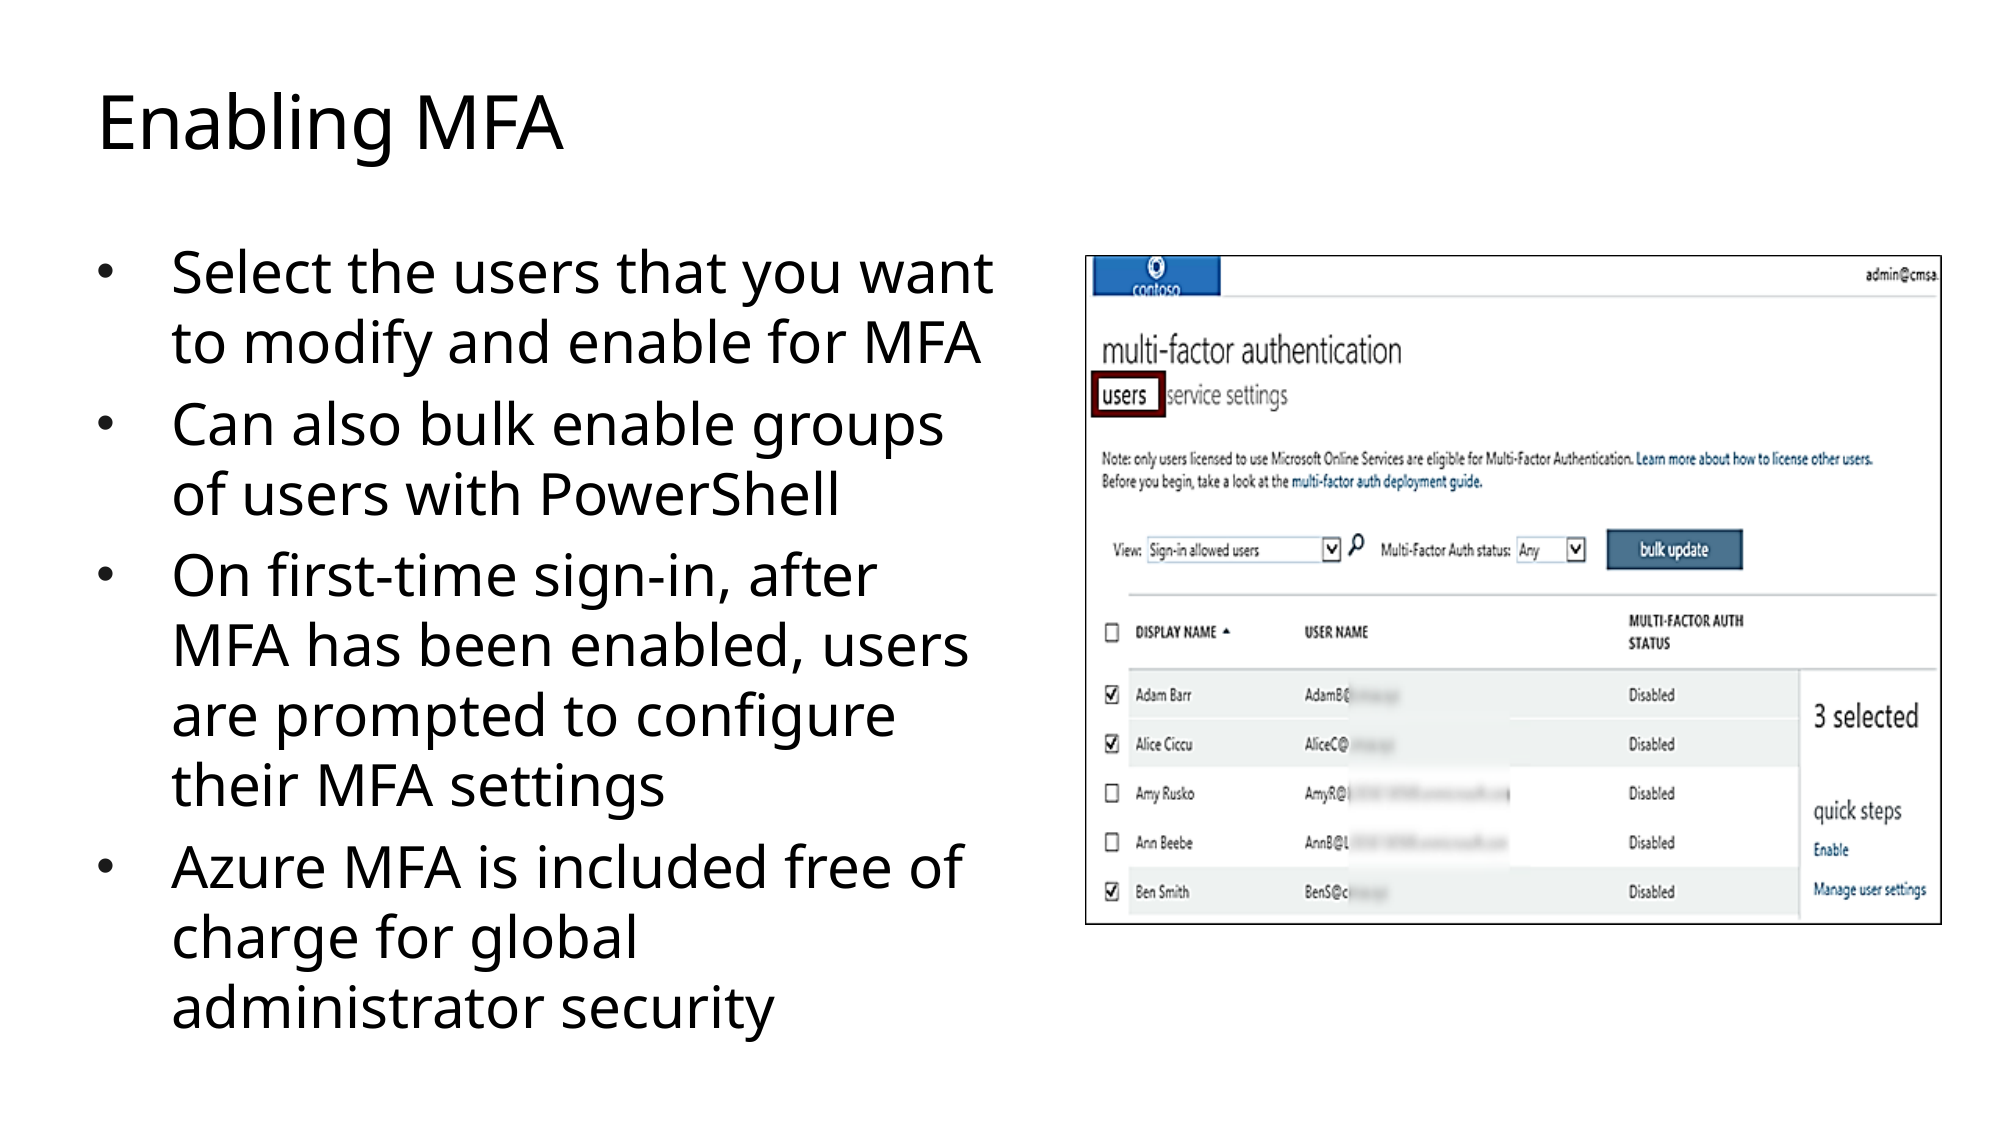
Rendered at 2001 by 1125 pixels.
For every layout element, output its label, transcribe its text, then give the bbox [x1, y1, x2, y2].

picture [1084, 255, 1942, 925]
title Enabling MFA [96, 75, 1904, 166]
list Select the users that you want to modify and enable for MFA Can also bulk enable groups of users with PowerShell On first-time sign-in, after MFA has been enabled, users are prompted to configure their MFA settings Azure MFA is included free of charge for global administrator security [96, 235, 1013, 1125]
